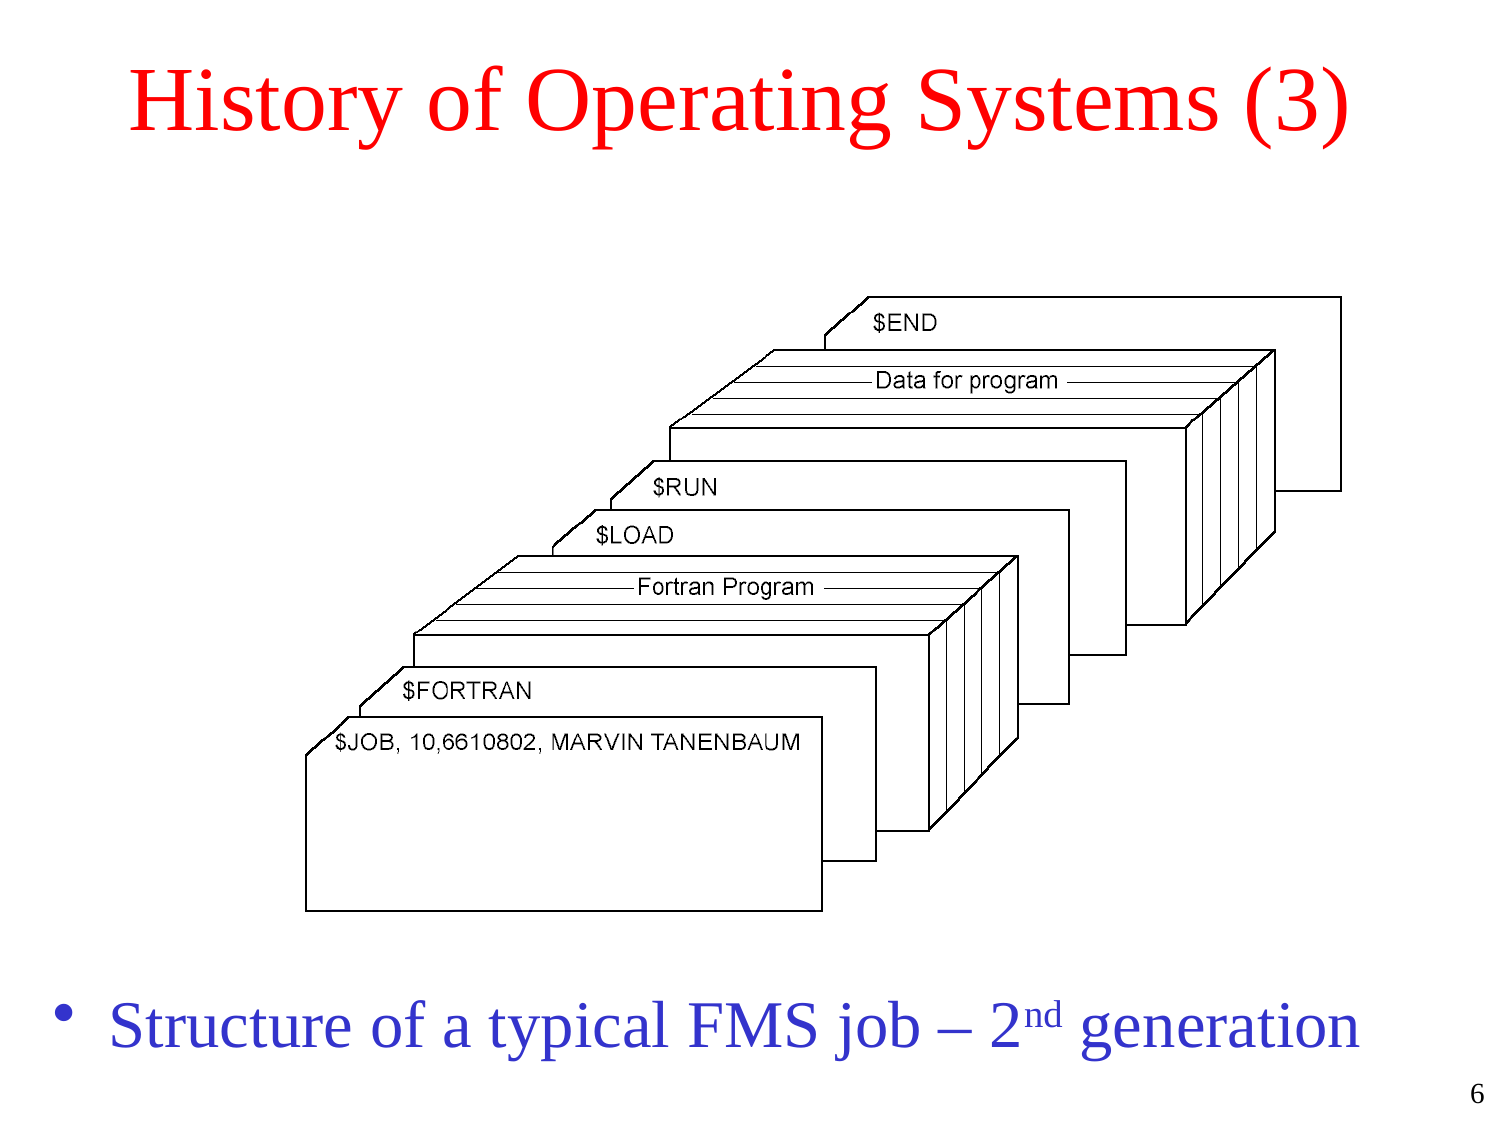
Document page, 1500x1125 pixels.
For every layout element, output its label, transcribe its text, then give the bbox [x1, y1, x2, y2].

title History of Operating Systems (3) [103, 0, 1379, 188]
slide_number 6 [1433, 1086, 1500, 1125]
picture [237, 262, 1363, 944]
list Structure of a typical FMS job – 2nd generation [37, 972, 1500, 1086]
